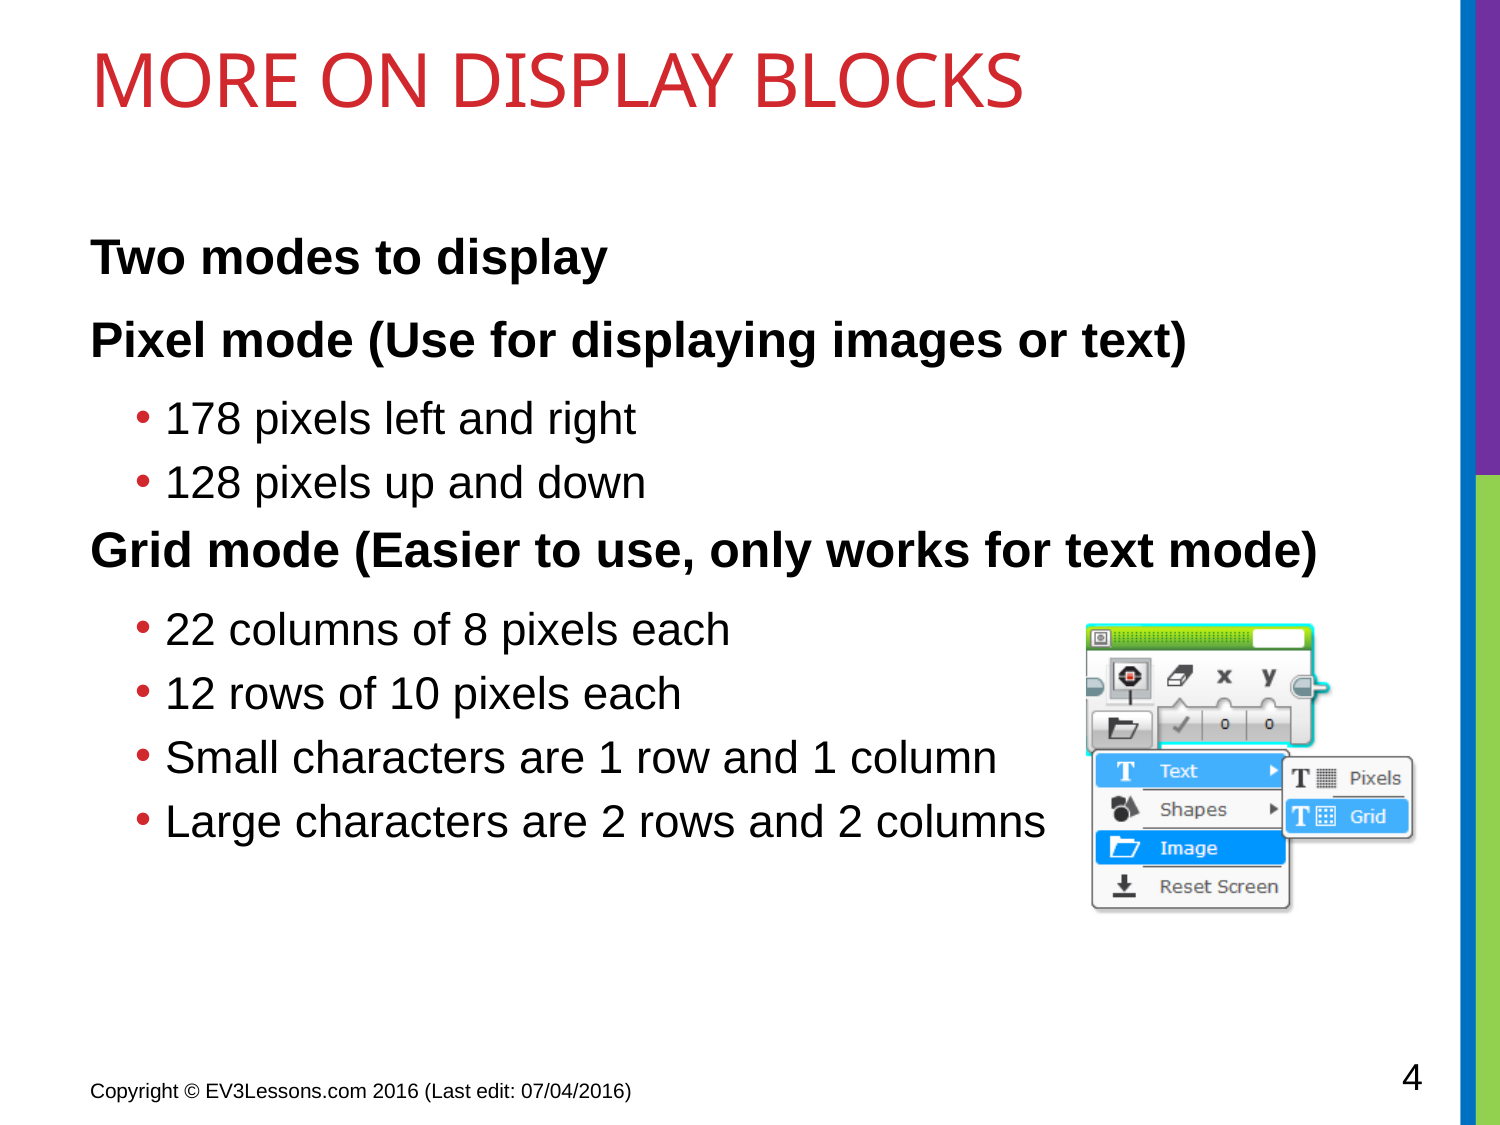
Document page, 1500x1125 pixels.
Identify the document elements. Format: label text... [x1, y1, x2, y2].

slide_number 4 [1387, 1045, 1491, 1106]
picture [1085, 597, 1426, 937]
footer Copyright © EV3Lessons.com 2016 (Last edit: 07/04/2016) [75, 1070, 706, 1112]
title MORE ON Display Blocks [75, 25, 1428, 217]
list Two modes to display Pixel mode (Use for displaying images or text) 178 pixels left and right 128 pixels up and down Grid mode (Easier to use, only works for text mode) 22 columns of 8 pixels each 12 rows of 10 pixels each Small characters are 1 row and 1 column Large characters are 2 rows and 2 columns [75, 217, 1428, 1005]
